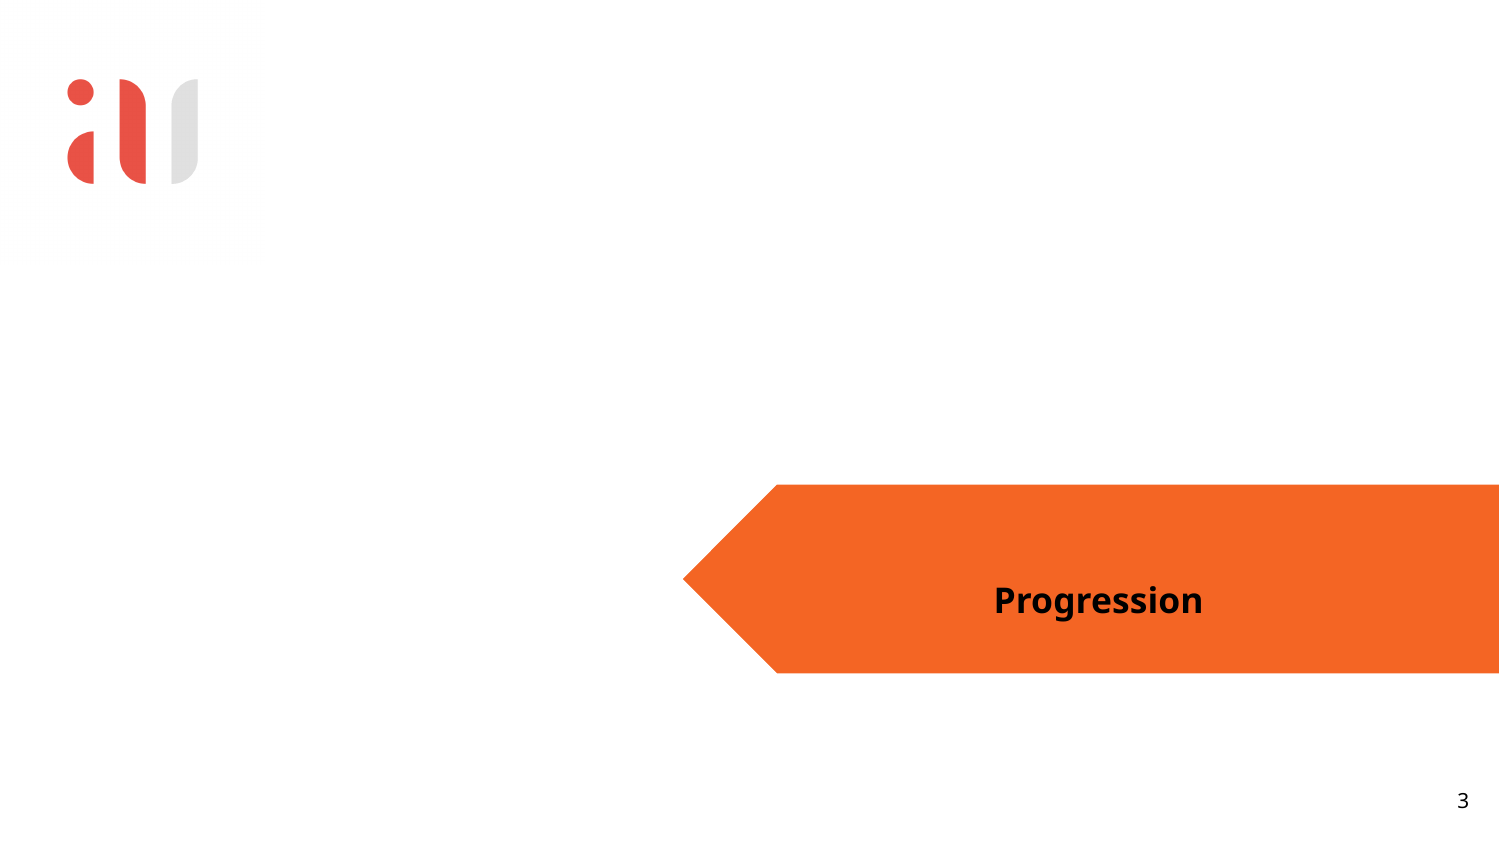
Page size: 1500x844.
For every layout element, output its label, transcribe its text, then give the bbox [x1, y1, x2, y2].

text_box Progression [729, 527, 1452, 641]
slide_number ‹#› [1394, 769, 1484, 834]
text_box [733, 483, 1500, 675]
text_box [681, 531, 729, 627]
picture [0, 0, 265, 265]
